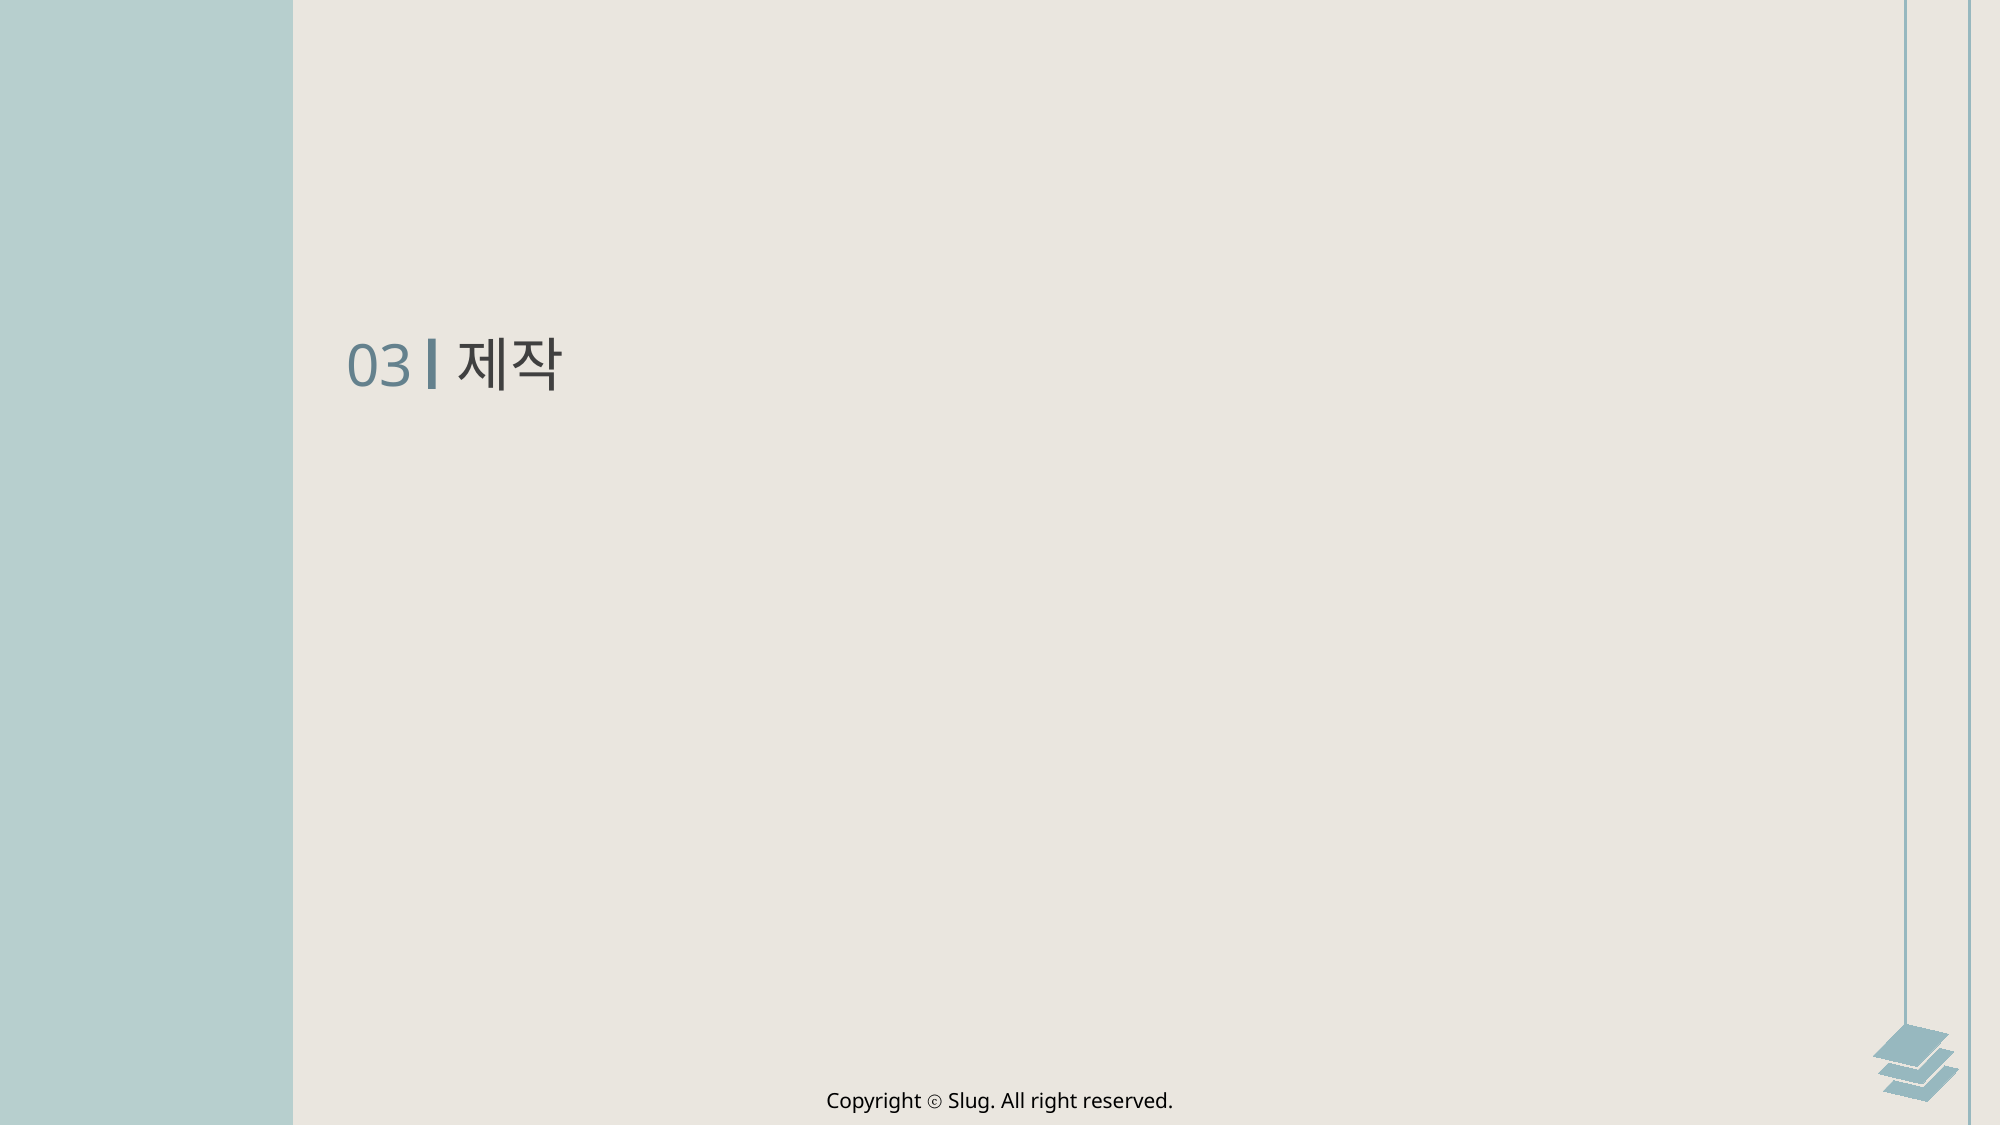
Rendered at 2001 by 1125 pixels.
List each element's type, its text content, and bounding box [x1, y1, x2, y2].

text_box [0, 0, 294, 1125]
text_box Copyright ⓒ Slug. All right reserved. [740, 1080, 1260, 1120]
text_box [1876, 1022, 1956, 1104]
text_box 제작 [442, 320, 885, 406]
text_box 03 [331, 320, 442, 406]
text_box [427, 338, 437, 390]
